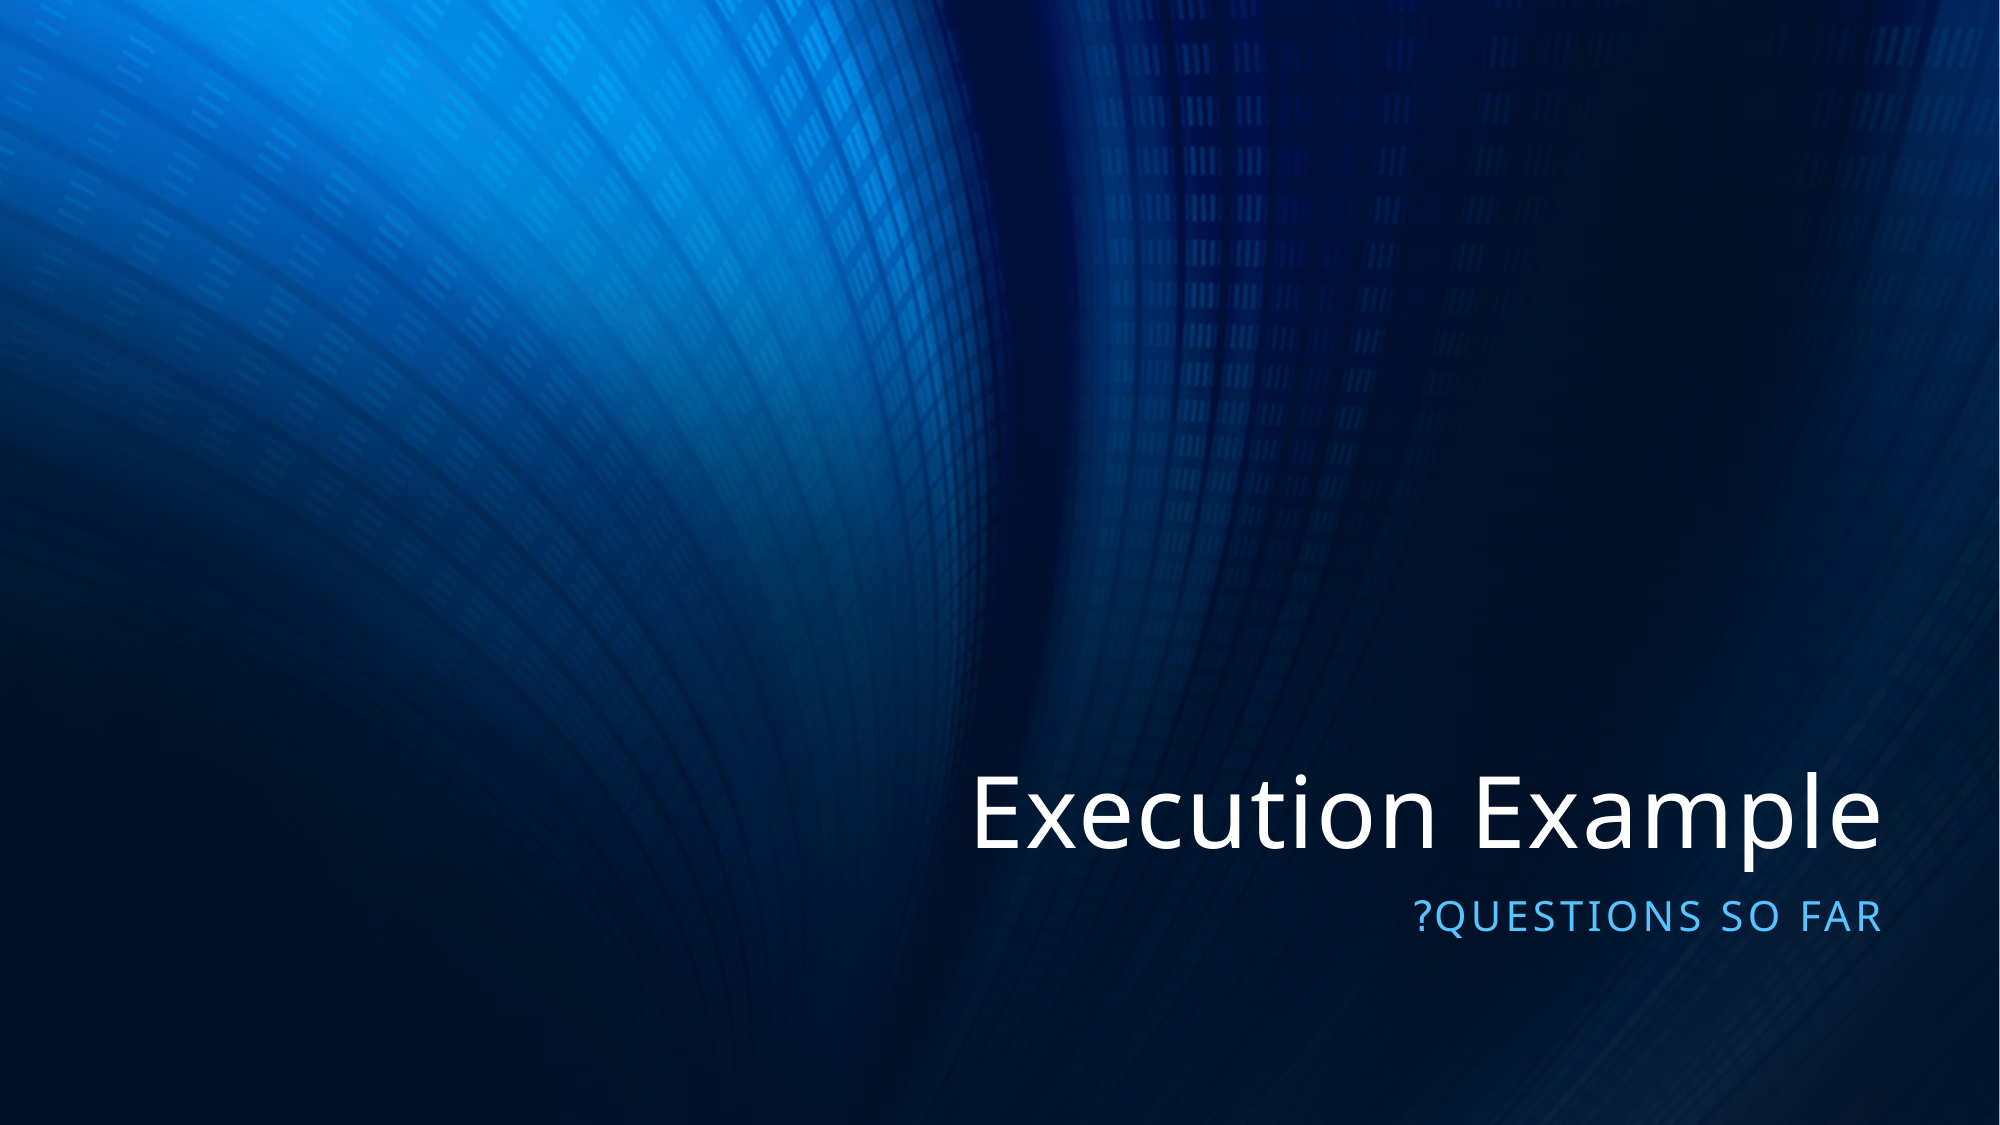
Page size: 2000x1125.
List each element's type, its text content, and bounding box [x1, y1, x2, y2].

picture [0, 0, 2000, 1125]
title Execution Example [474, 412, 1901, 875]
list Questions so far? [475, 887, 1901, 988]
